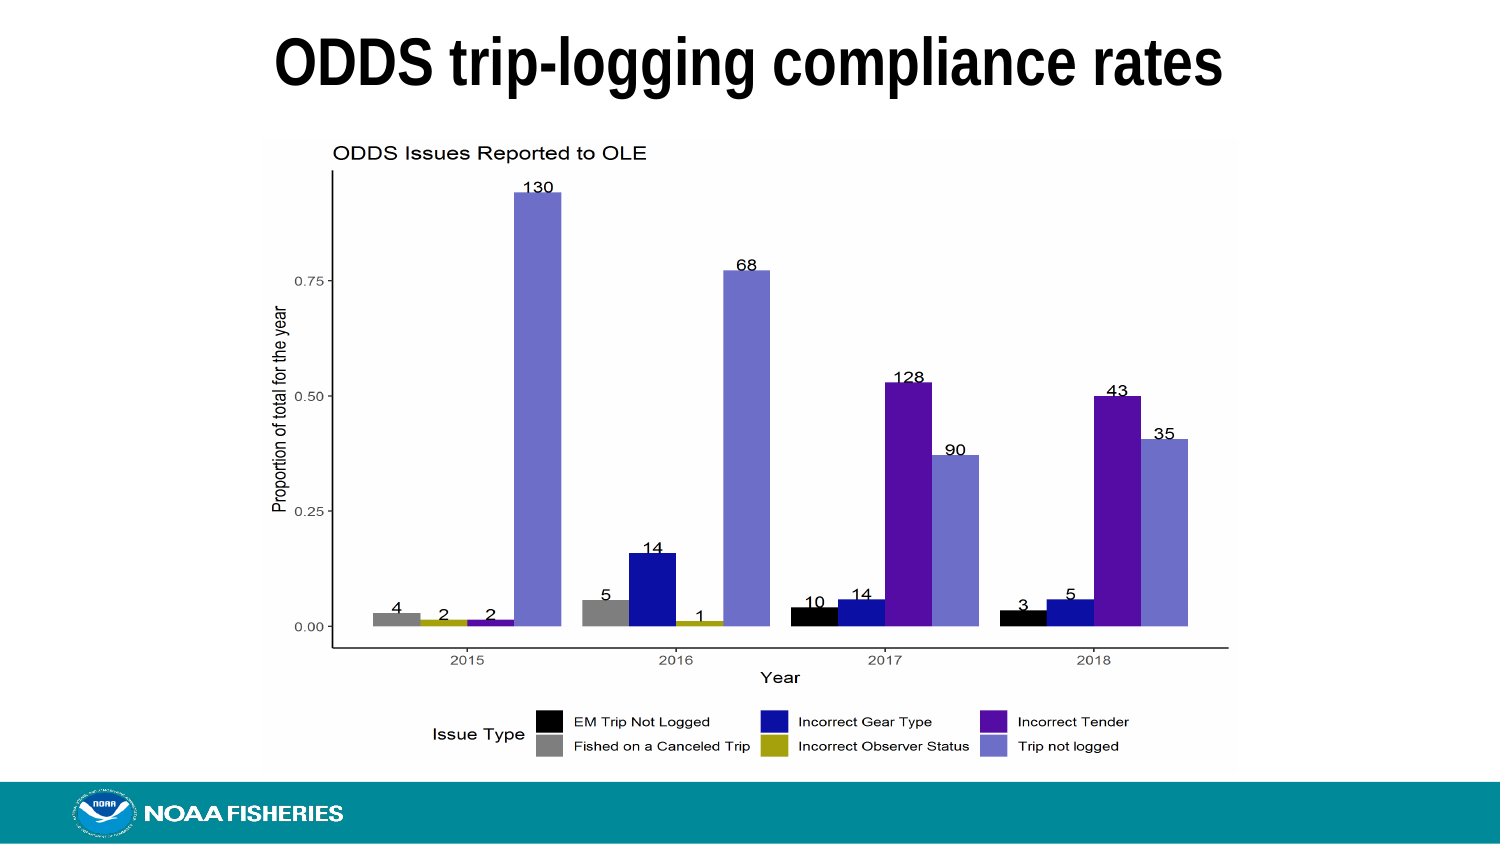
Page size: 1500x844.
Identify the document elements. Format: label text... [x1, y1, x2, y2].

picture [262, 138, 1238, 774]
title ODDS trip-logging compliance rates [75, 10, 1425, 94]
picture [72, 789, 343, 838]
